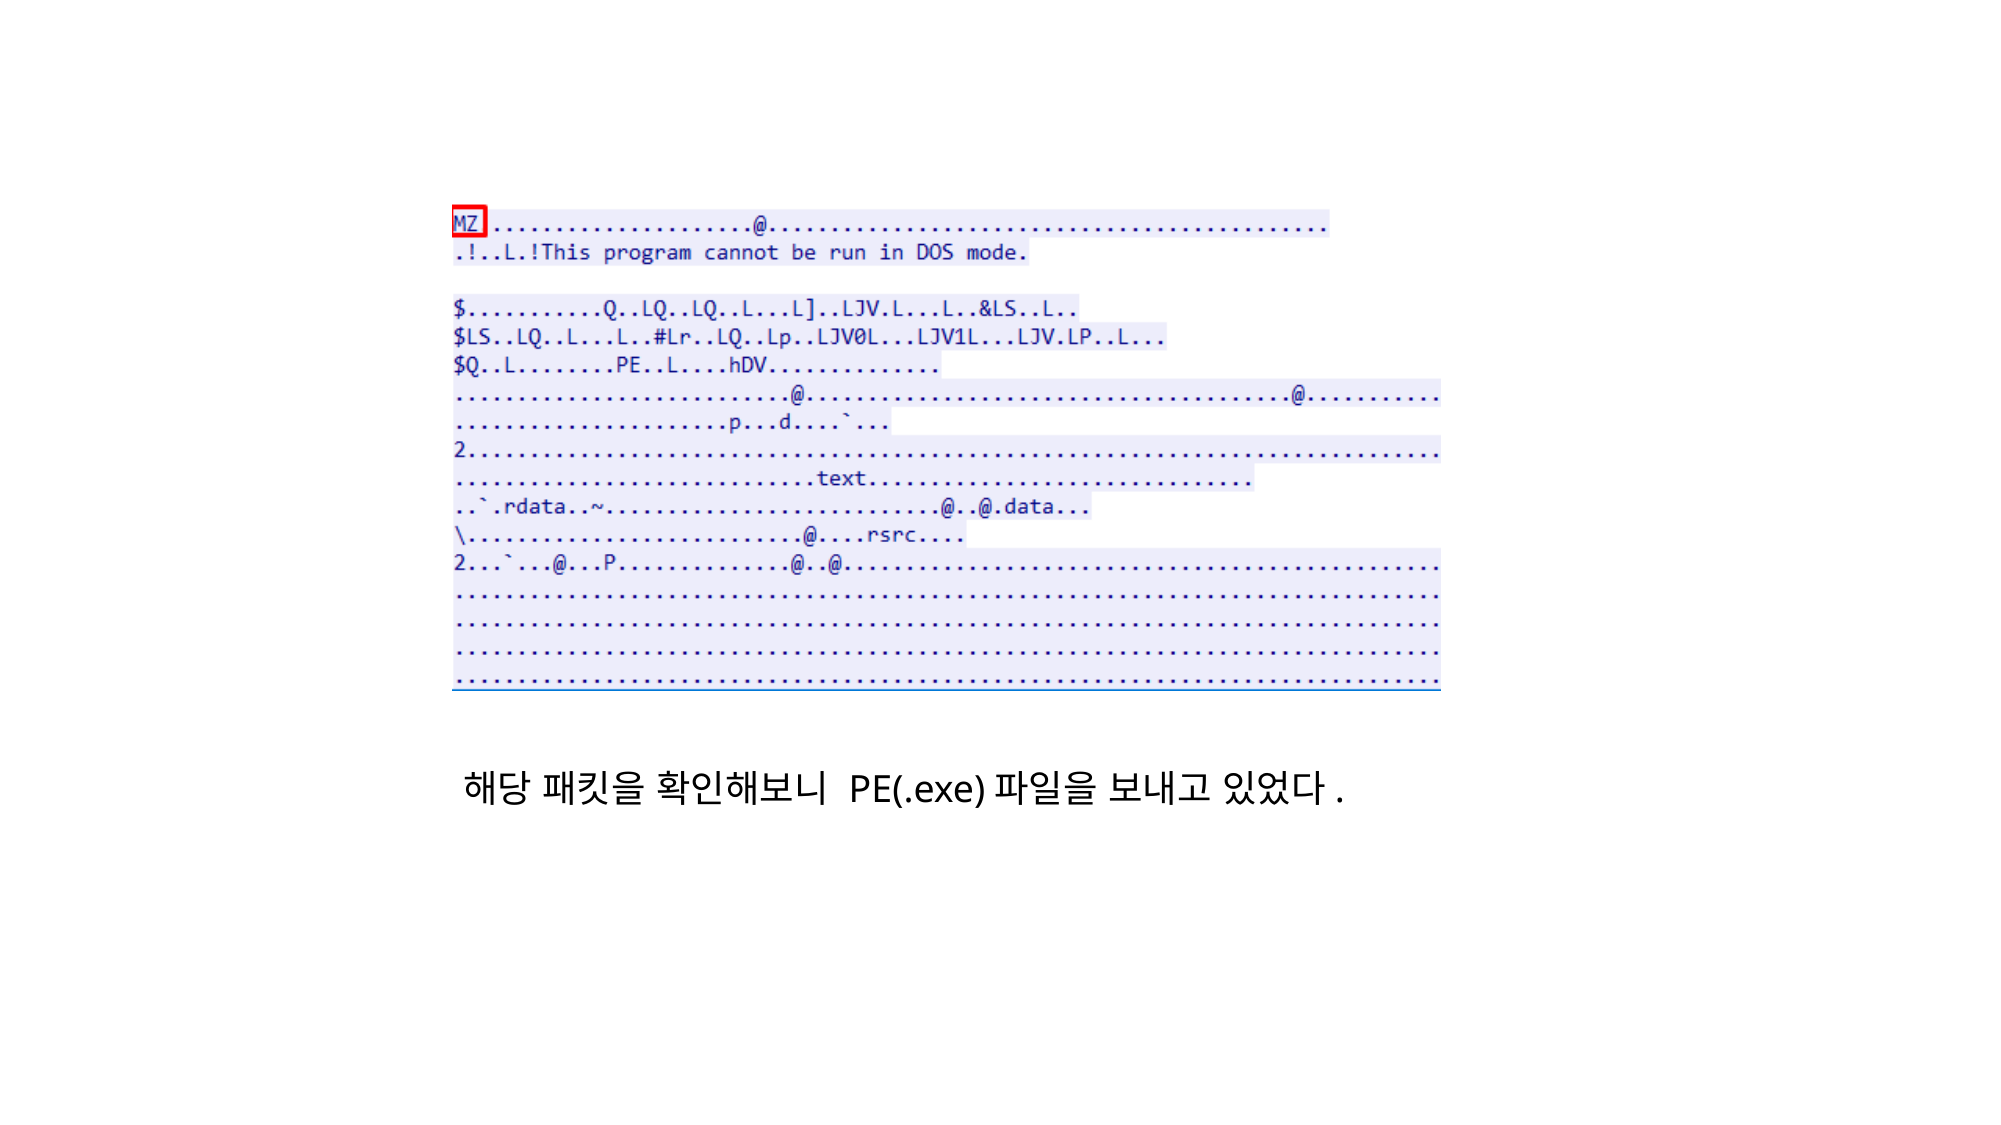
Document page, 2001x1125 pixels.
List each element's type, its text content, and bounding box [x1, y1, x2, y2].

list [452, 197, 1441, 691]
text_box 해당 패킷을 확인해보니 PE(.exe)파일을 보내고 있었다. [448, 757, 1447, 818]
